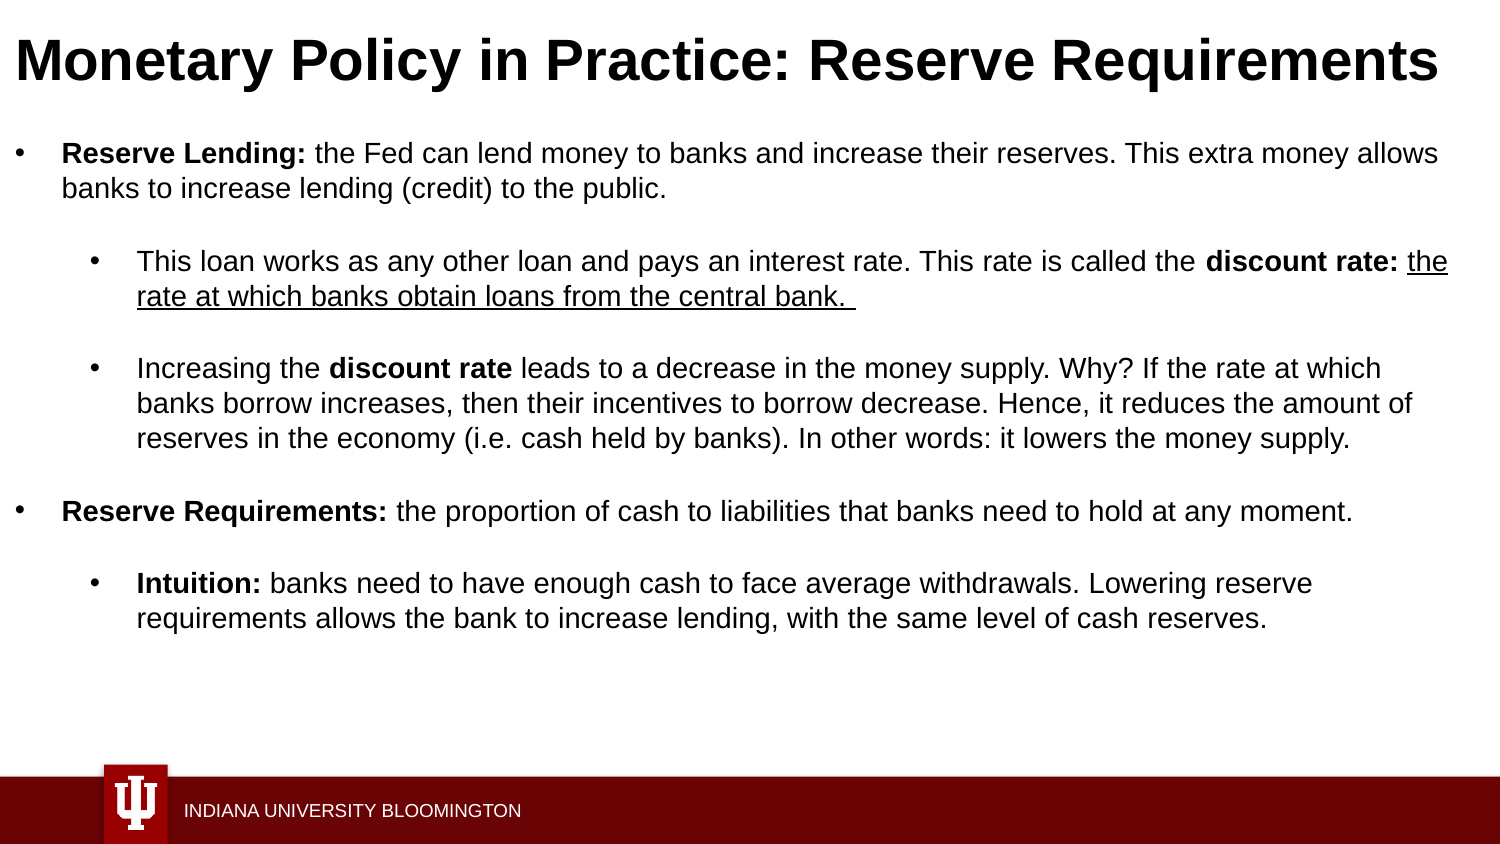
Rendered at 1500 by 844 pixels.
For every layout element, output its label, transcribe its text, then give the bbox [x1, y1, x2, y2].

title Monetary Policy in Practice: Reserve Requirements [0, 0, 1500, 115]
text_box Reserve Lending: the Fed can lend money to banks and increase their reserves. This extra money allows banks to increase lending (credit) to the public. This loan works as any other loan and pays an interest rate. This rate is called the discount rate: the rate at which banks obtain loans from the central bank. Increasing the discount rate leads to a decrease in the money supply. Why? If the rate at which banks borrow increases, then their incentives to borrow decrease. Hence, it reduces the amount of reserves in the economy (i.e. cash held by banks). In other words: it lowers the money supply. Reserve Requirements: the proportion of cash to liabilities that banks need to hold at any moment. Intuition: banks need to have enough cash to face average withdrawals. Lowering reserve requirements allows the bank to increase lending, with the same level of cash reserves. [0, 127, 1483, 642]
